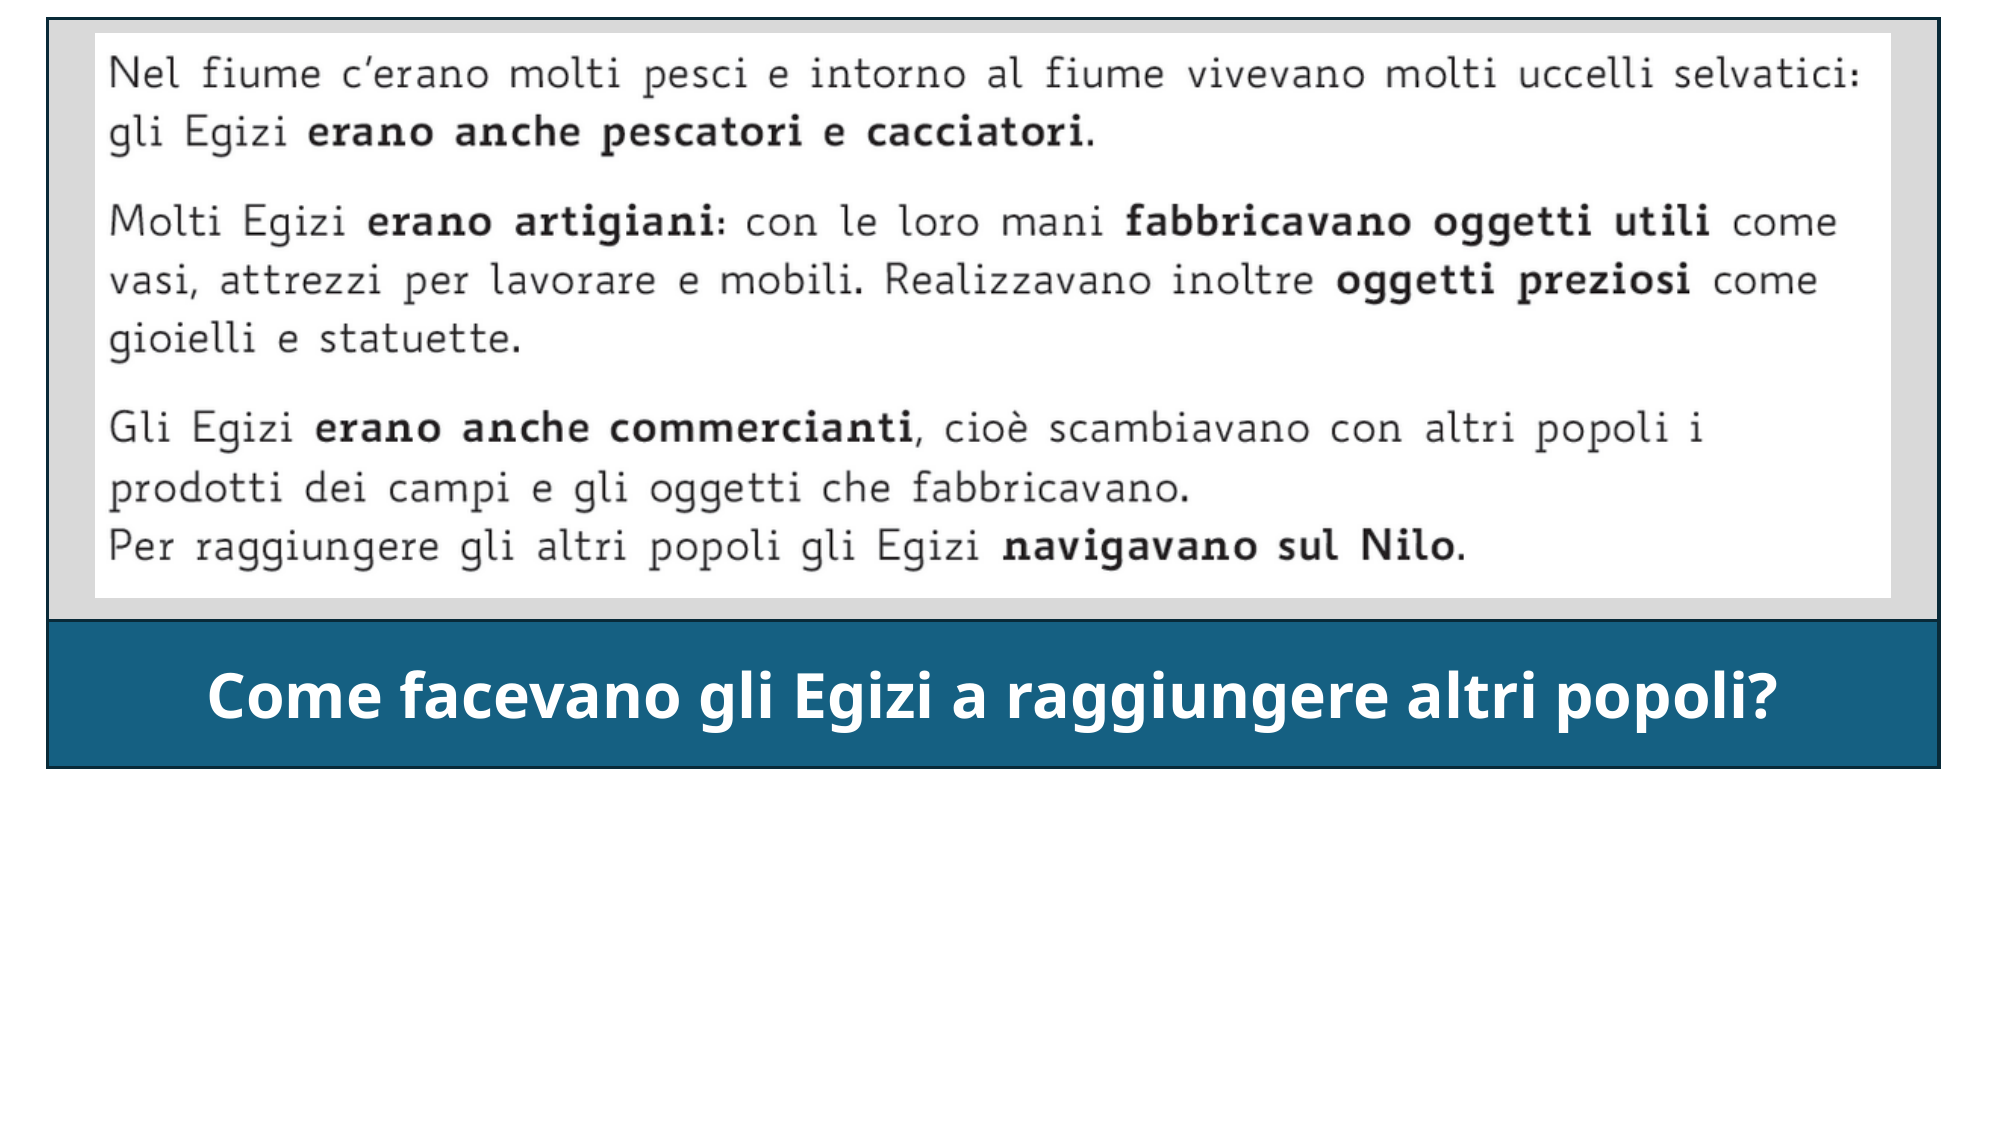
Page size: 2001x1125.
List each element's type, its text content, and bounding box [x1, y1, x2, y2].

text_box [46, 17, 1941, 619]
picture [94, 32, 1892, 599]
text_box Come facevano gli Egizi a raggiungere altri popoli? [46, 619, 1941, 769]
